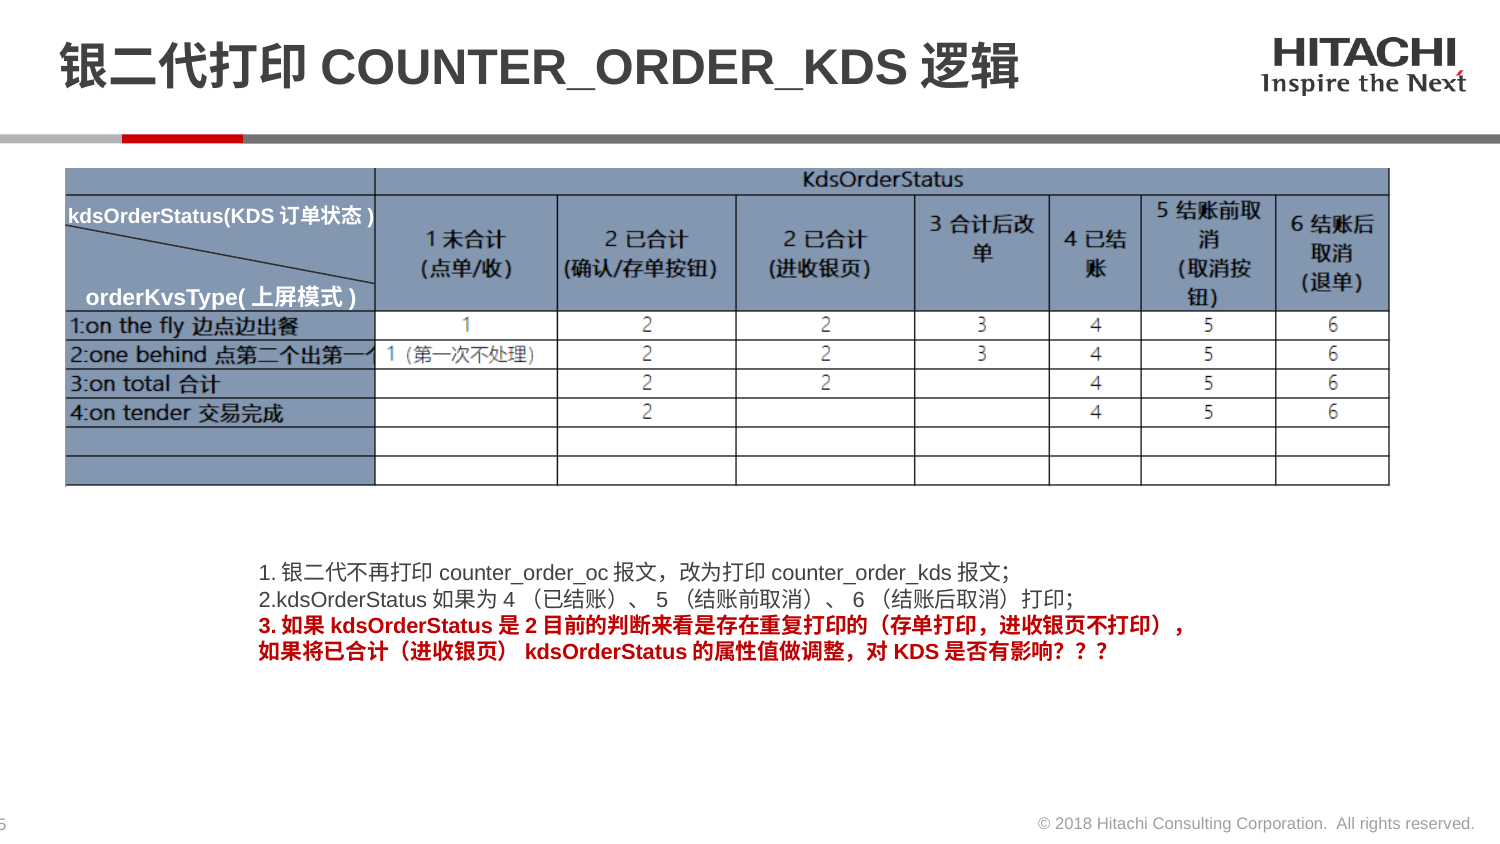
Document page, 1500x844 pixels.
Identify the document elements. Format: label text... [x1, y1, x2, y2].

picture [1261, 37, 1466, 96]
text_box 1.银二代不再打印counter_order_oc报文，改为打印counter_order_kds报文； 2.kdsOrderStatus如果为4（已结账）、5（结账前取消）、6（结账后取消）打印； 3.如果kdsOrderStatus是2目前的判断来看是存在重复打印的（存单打印，进收银页不打印），如果将已合计（进收银页）kdsOrderStatus的属性值做调整，对KDS是否有影响？？？ [243, 551, 1200, 672]
title 银二代打印COUNTER_ORDER_KDS逻辑 [43, 8, 1200, 129]
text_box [55, 168, 1392, 487]
